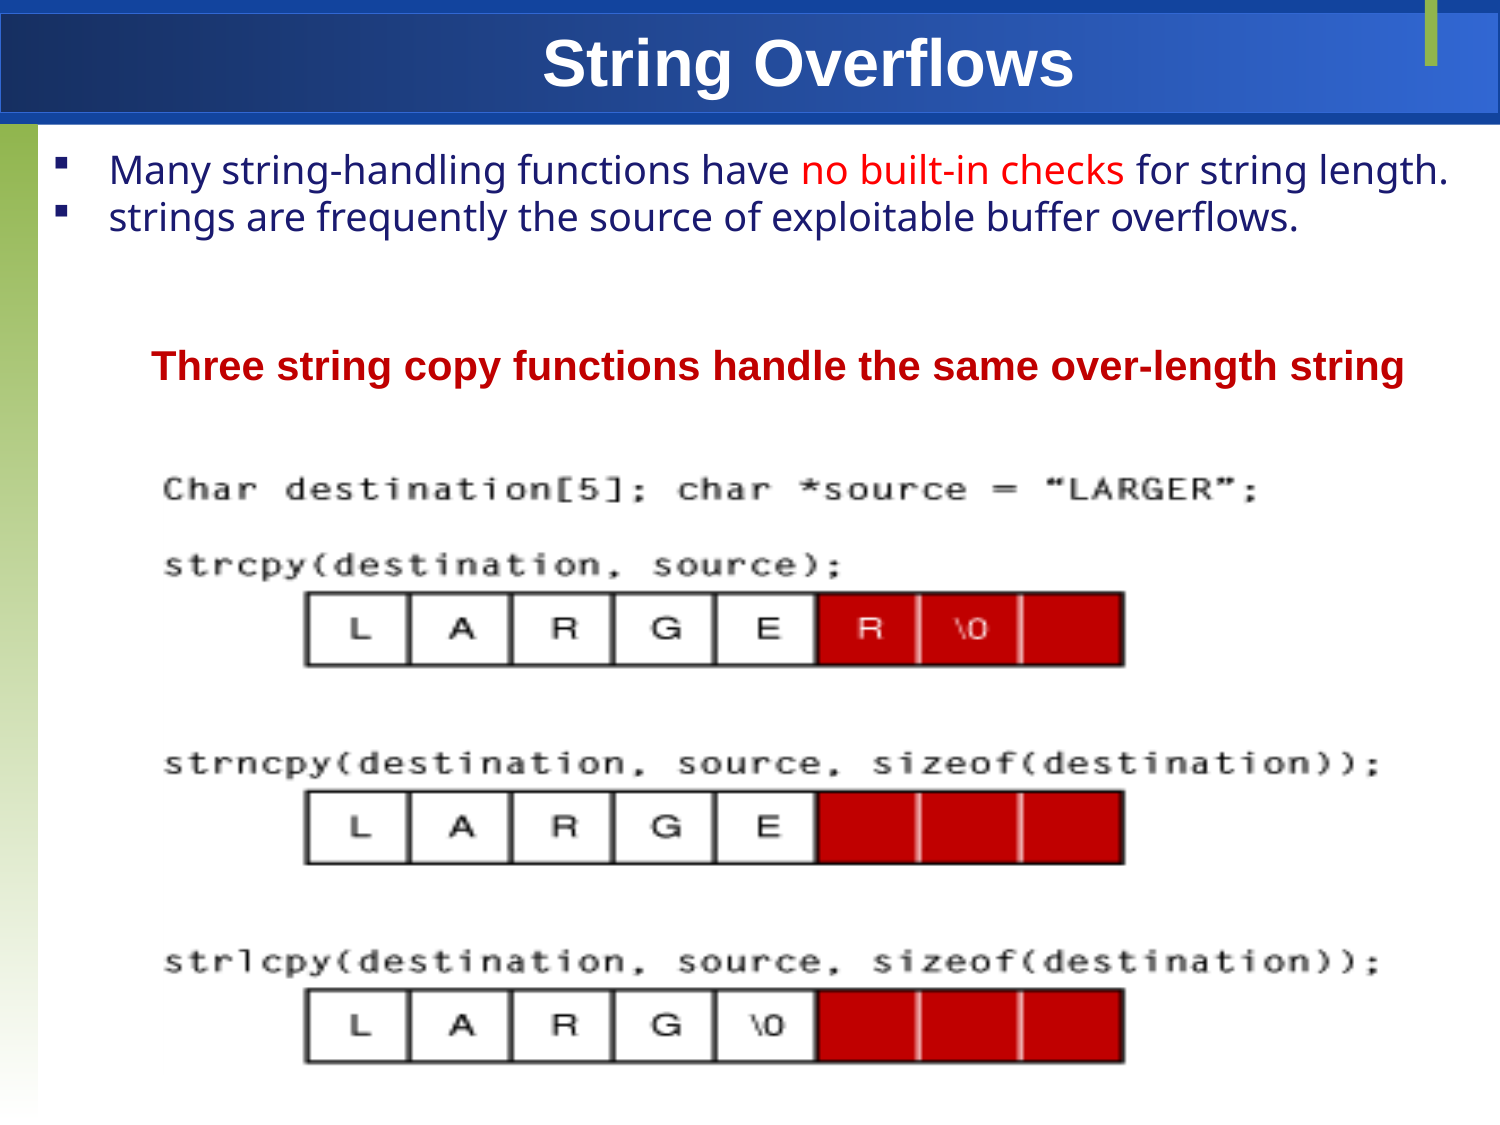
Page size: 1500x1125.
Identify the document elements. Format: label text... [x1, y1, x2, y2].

text_box Three string copy functions handle the same over-length string [125, 331, 1425, 397]
title String Overflows [237, 12, 1363, 100]
picture [162, 474, 1388, 1076]
text_box Many string-handling functions have no built-in checks for string length. strings are frequently the source of exploitable buffer overflows. [37, 137, 1475, 248]
